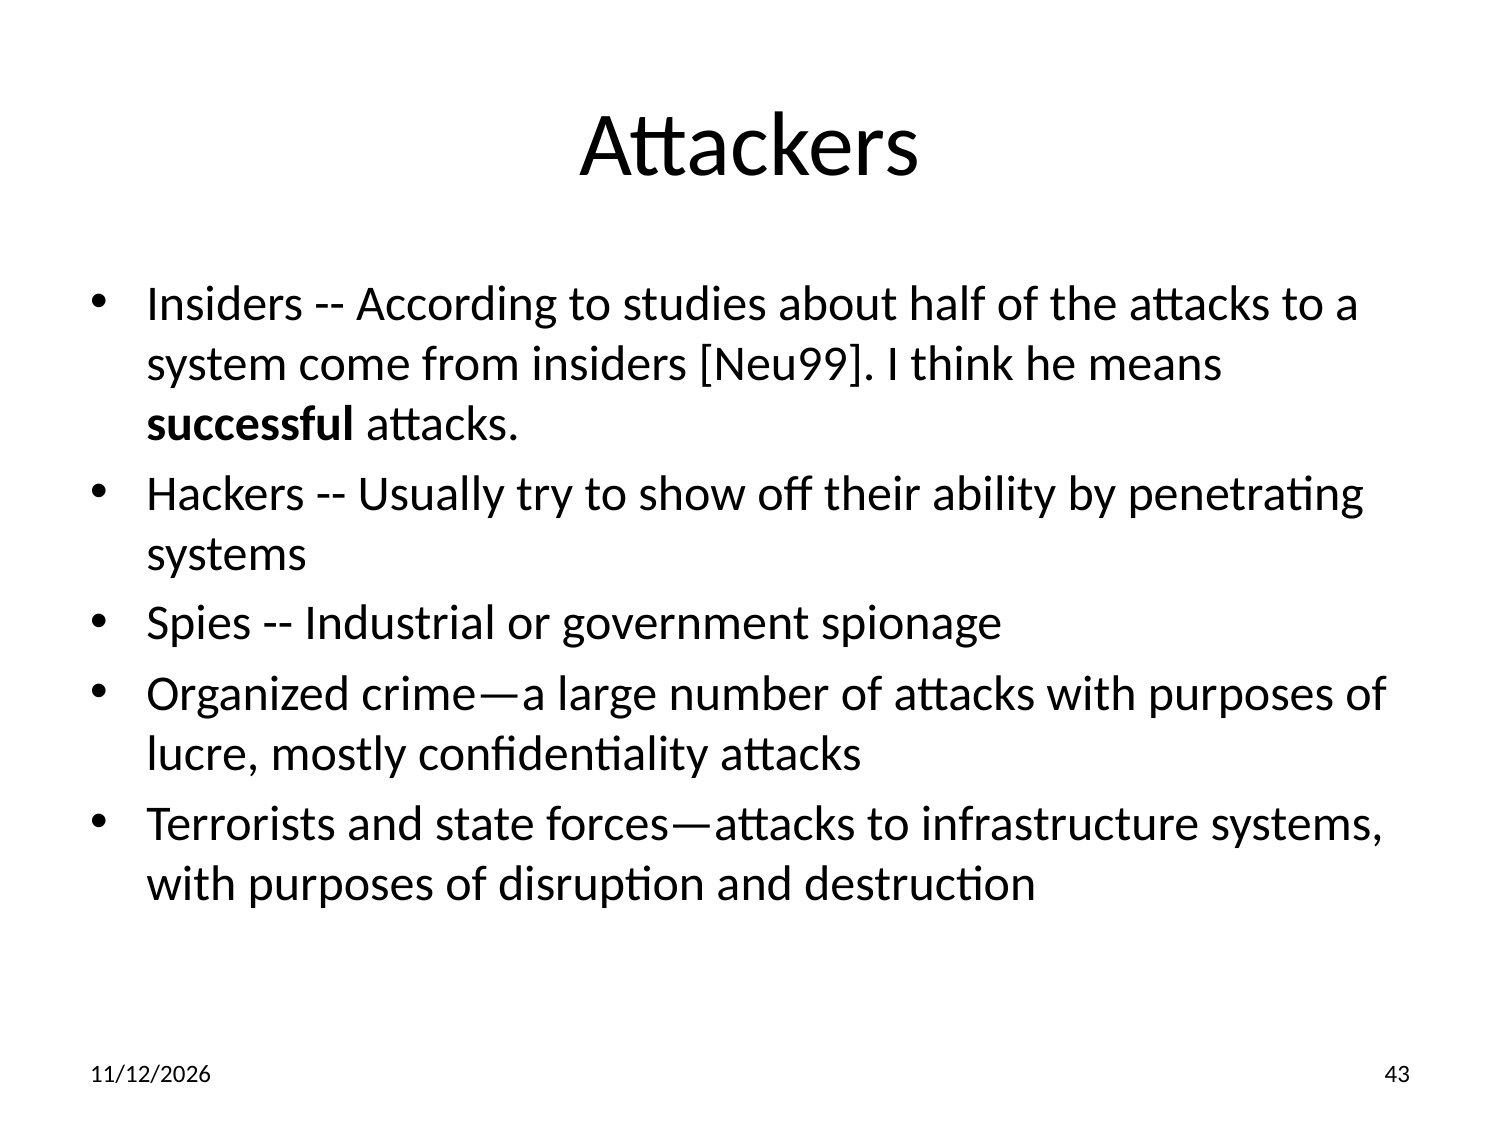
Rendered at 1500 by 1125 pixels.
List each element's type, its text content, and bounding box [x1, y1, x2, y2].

title Attackers [75, 45, 1425, 233]
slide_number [75, 1042, 425, 1103]
list Insiders -- According to studies about half of the attacks to a system come from insiders [Neu99]. I think he means successful attacks. Hackers -- Usually try to show off their ability by penetrating systems Spies -- Industrial or government spionage Organized crime—a large number of attacks with purposes of lucre, mostly confidentiality attacks Terrorists and state forces—attacks to infrastructure systems, with purposes of disruption and destruction [75, 262, 1425, 1005]
slide_number 43 [1074, 1042, 1425, 1103]
